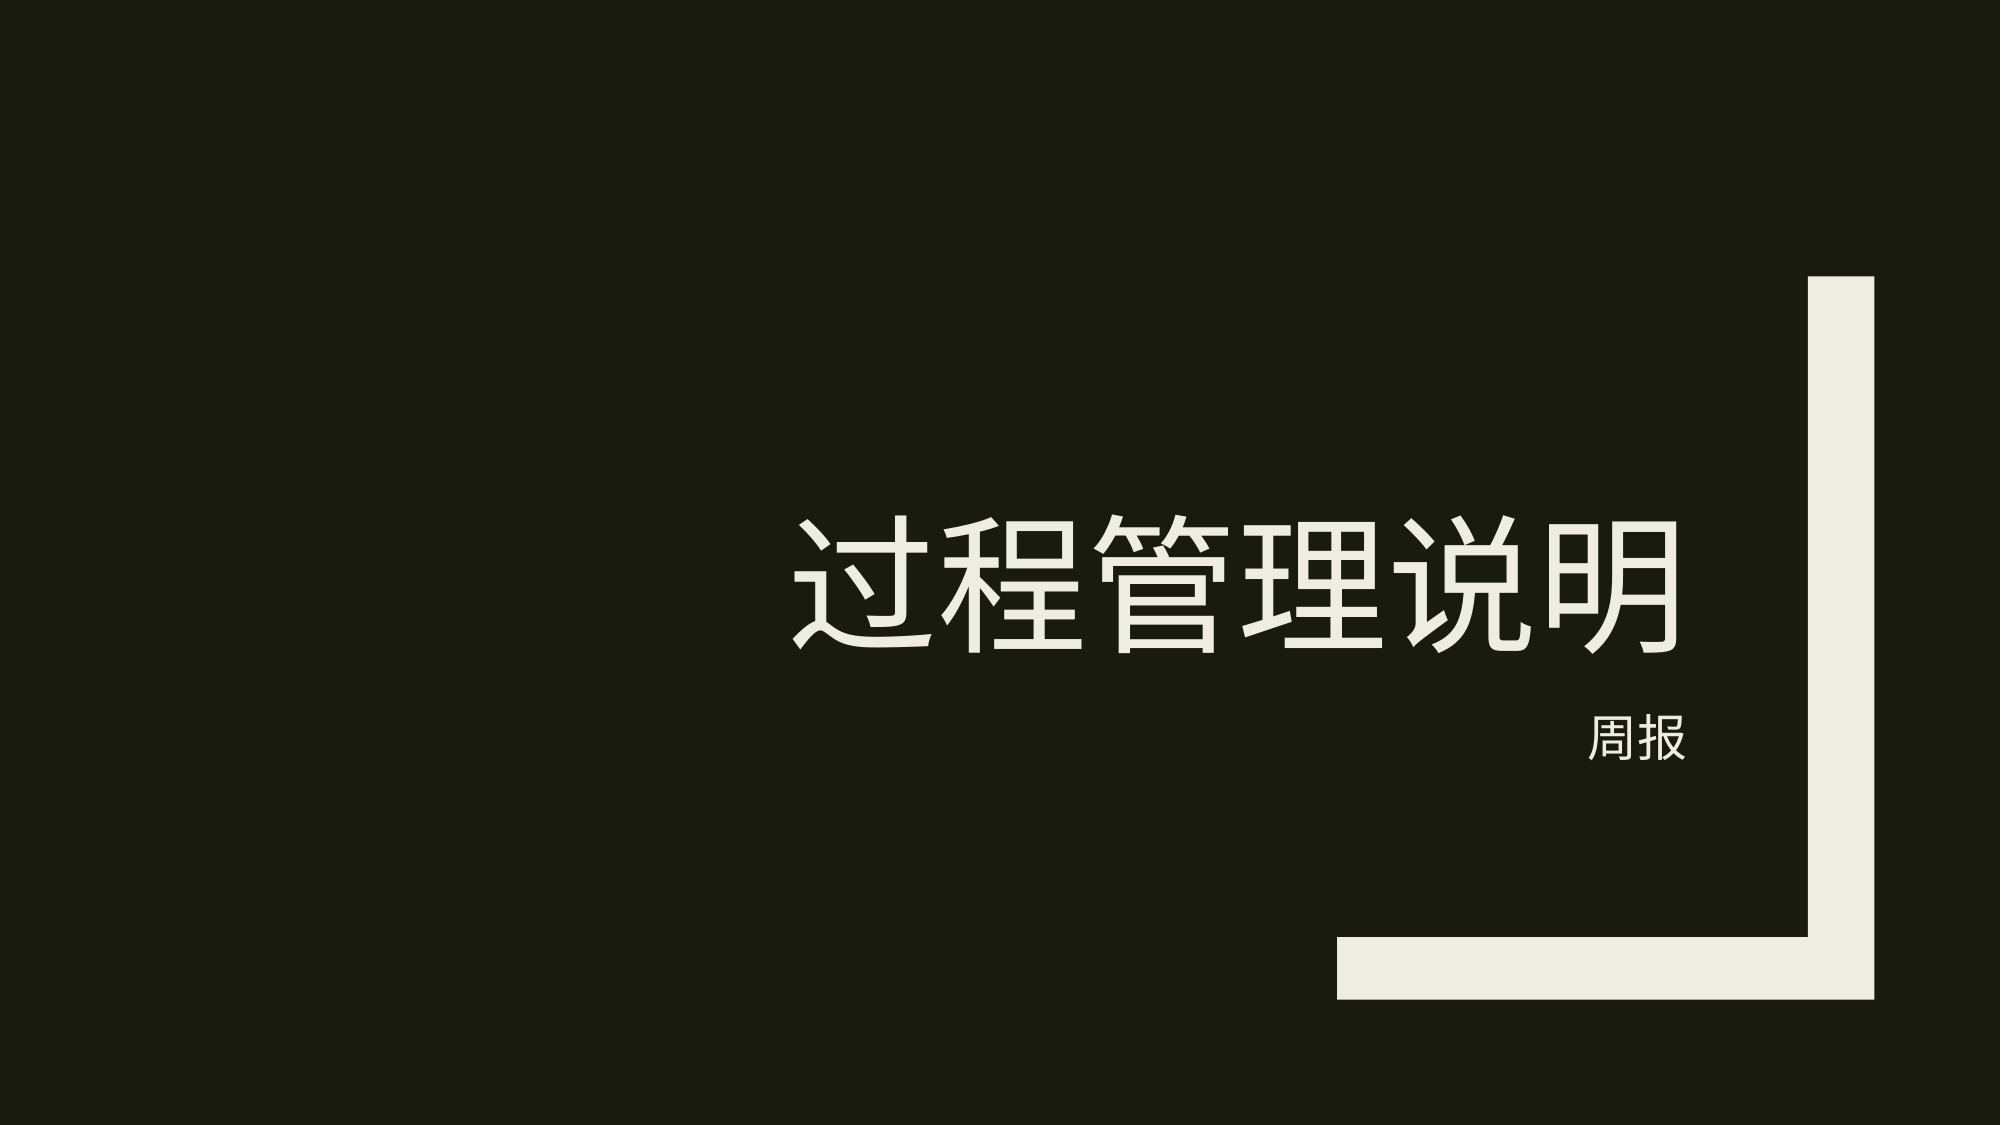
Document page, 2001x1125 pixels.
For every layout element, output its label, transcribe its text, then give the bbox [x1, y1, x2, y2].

list 周报 [125, 691, 1703, 880]
title 过程管理说明 [125, 213, 1703, 682]
